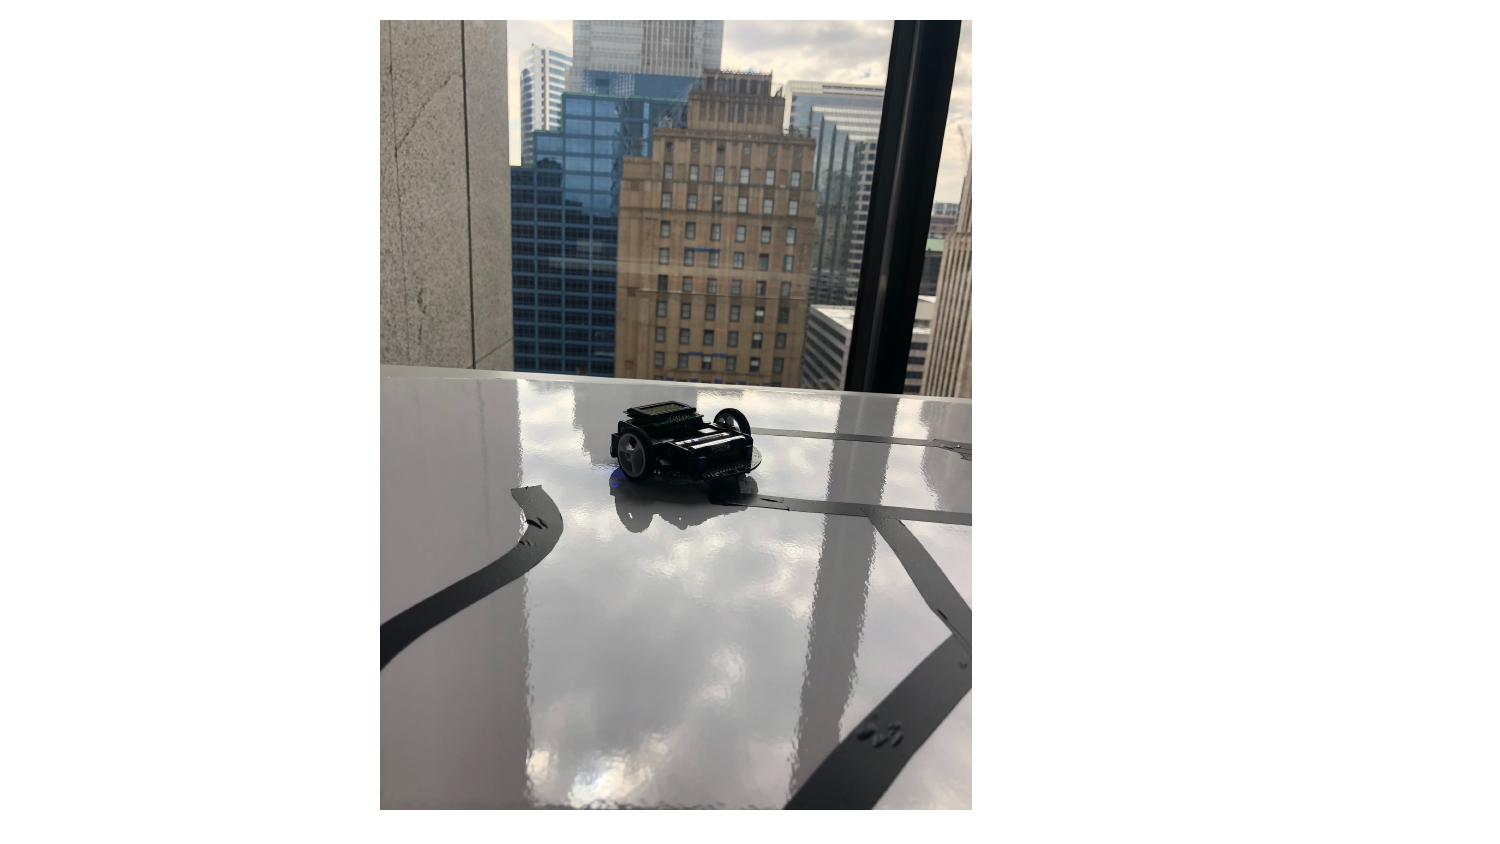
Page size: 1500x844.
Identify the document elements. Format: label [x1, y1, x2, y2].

picture [379, 20, 972, 810]
